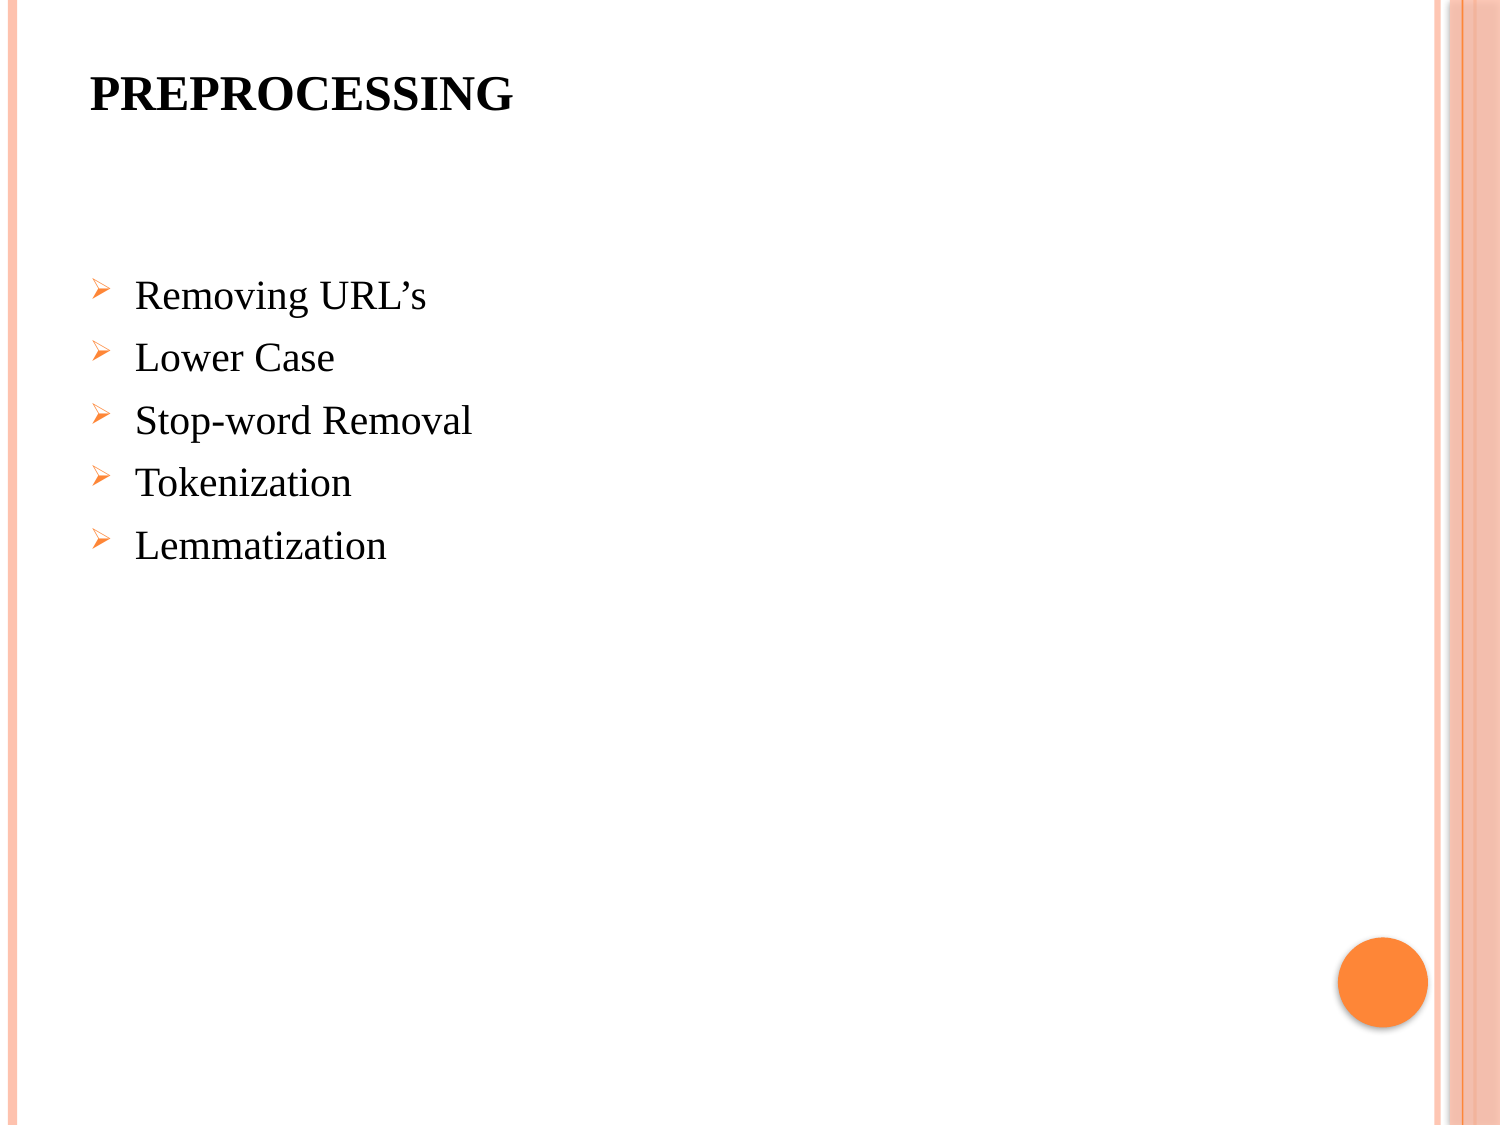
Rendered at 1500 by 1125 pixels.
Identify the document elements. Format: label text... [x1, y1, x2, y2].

title Preprocessing [75, 45, 1300, 187]
list Removing URL’s Lower Case Stop-word Removal Tokenization Lemmatization [75, 187, 1300, 1062]
